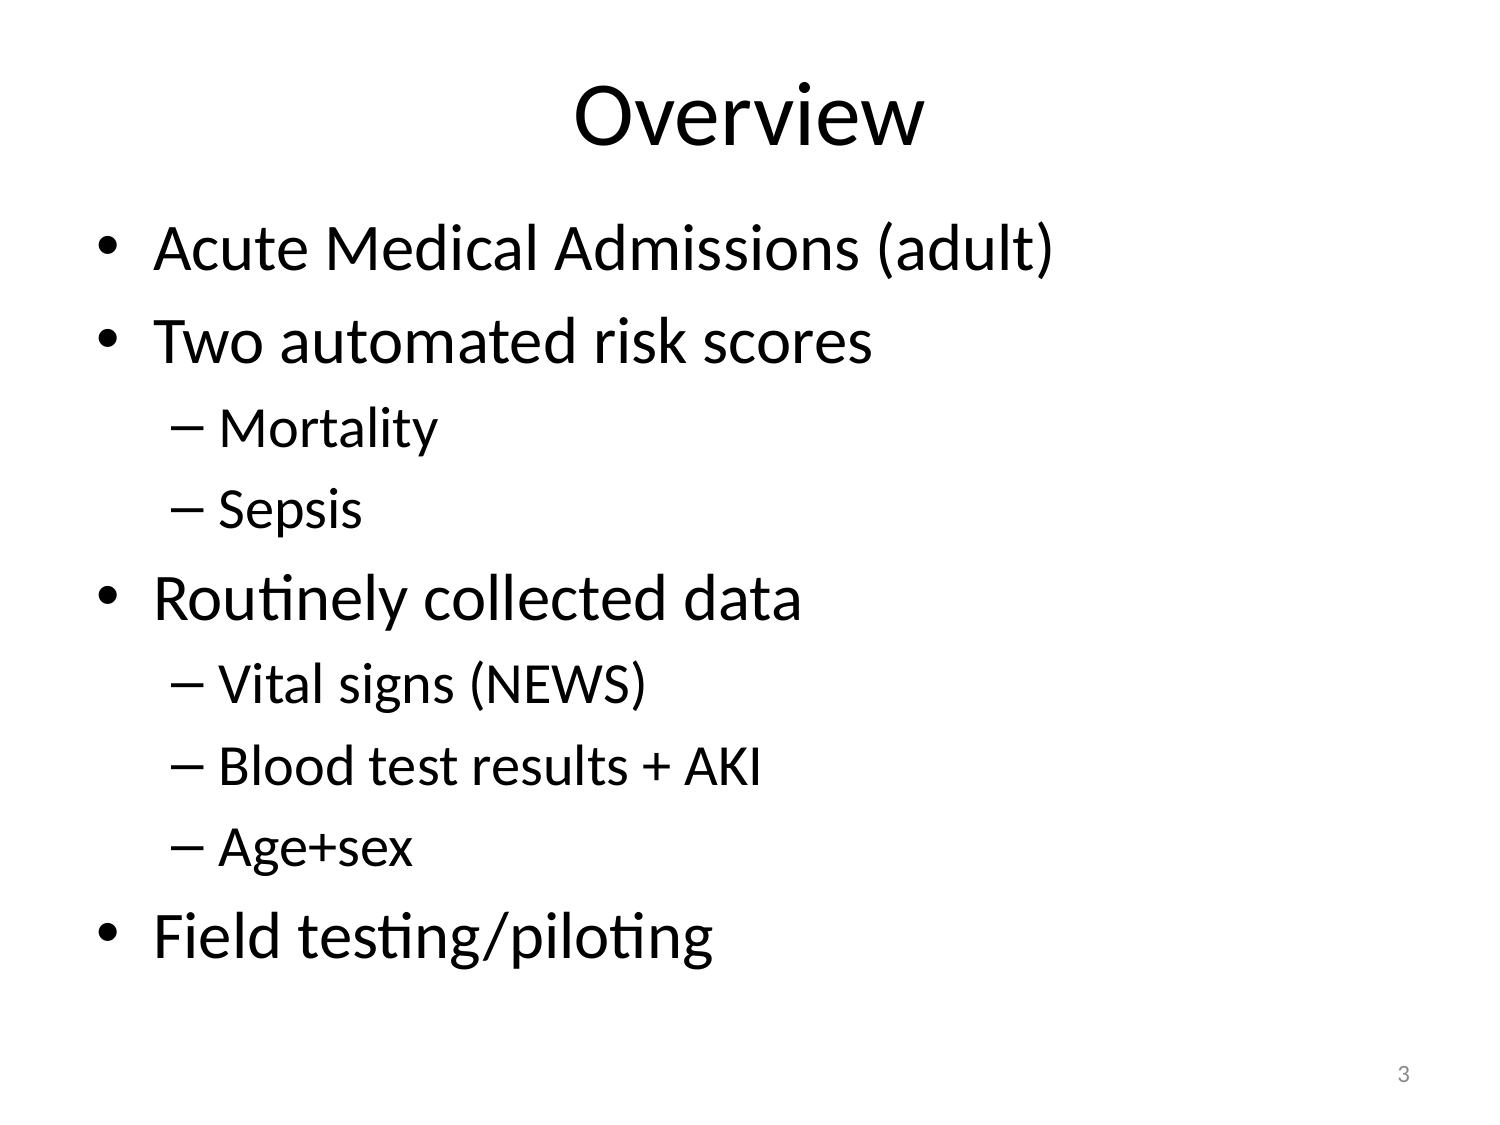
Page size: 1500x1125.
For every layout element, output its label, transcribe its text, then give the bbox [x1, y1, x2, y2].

list Acute Medical Admissions (adult) Two automated risk scores Mortality Sepsis Routinely collected data Vital signs (NEWS) Blood test results + AKI Age+sex Field testing/piloting [81, 196, 1432, 1022]
title Overview [75, 45, 1425, 173]
slide_number 3 [1074, 1042, 1425, 1103]
